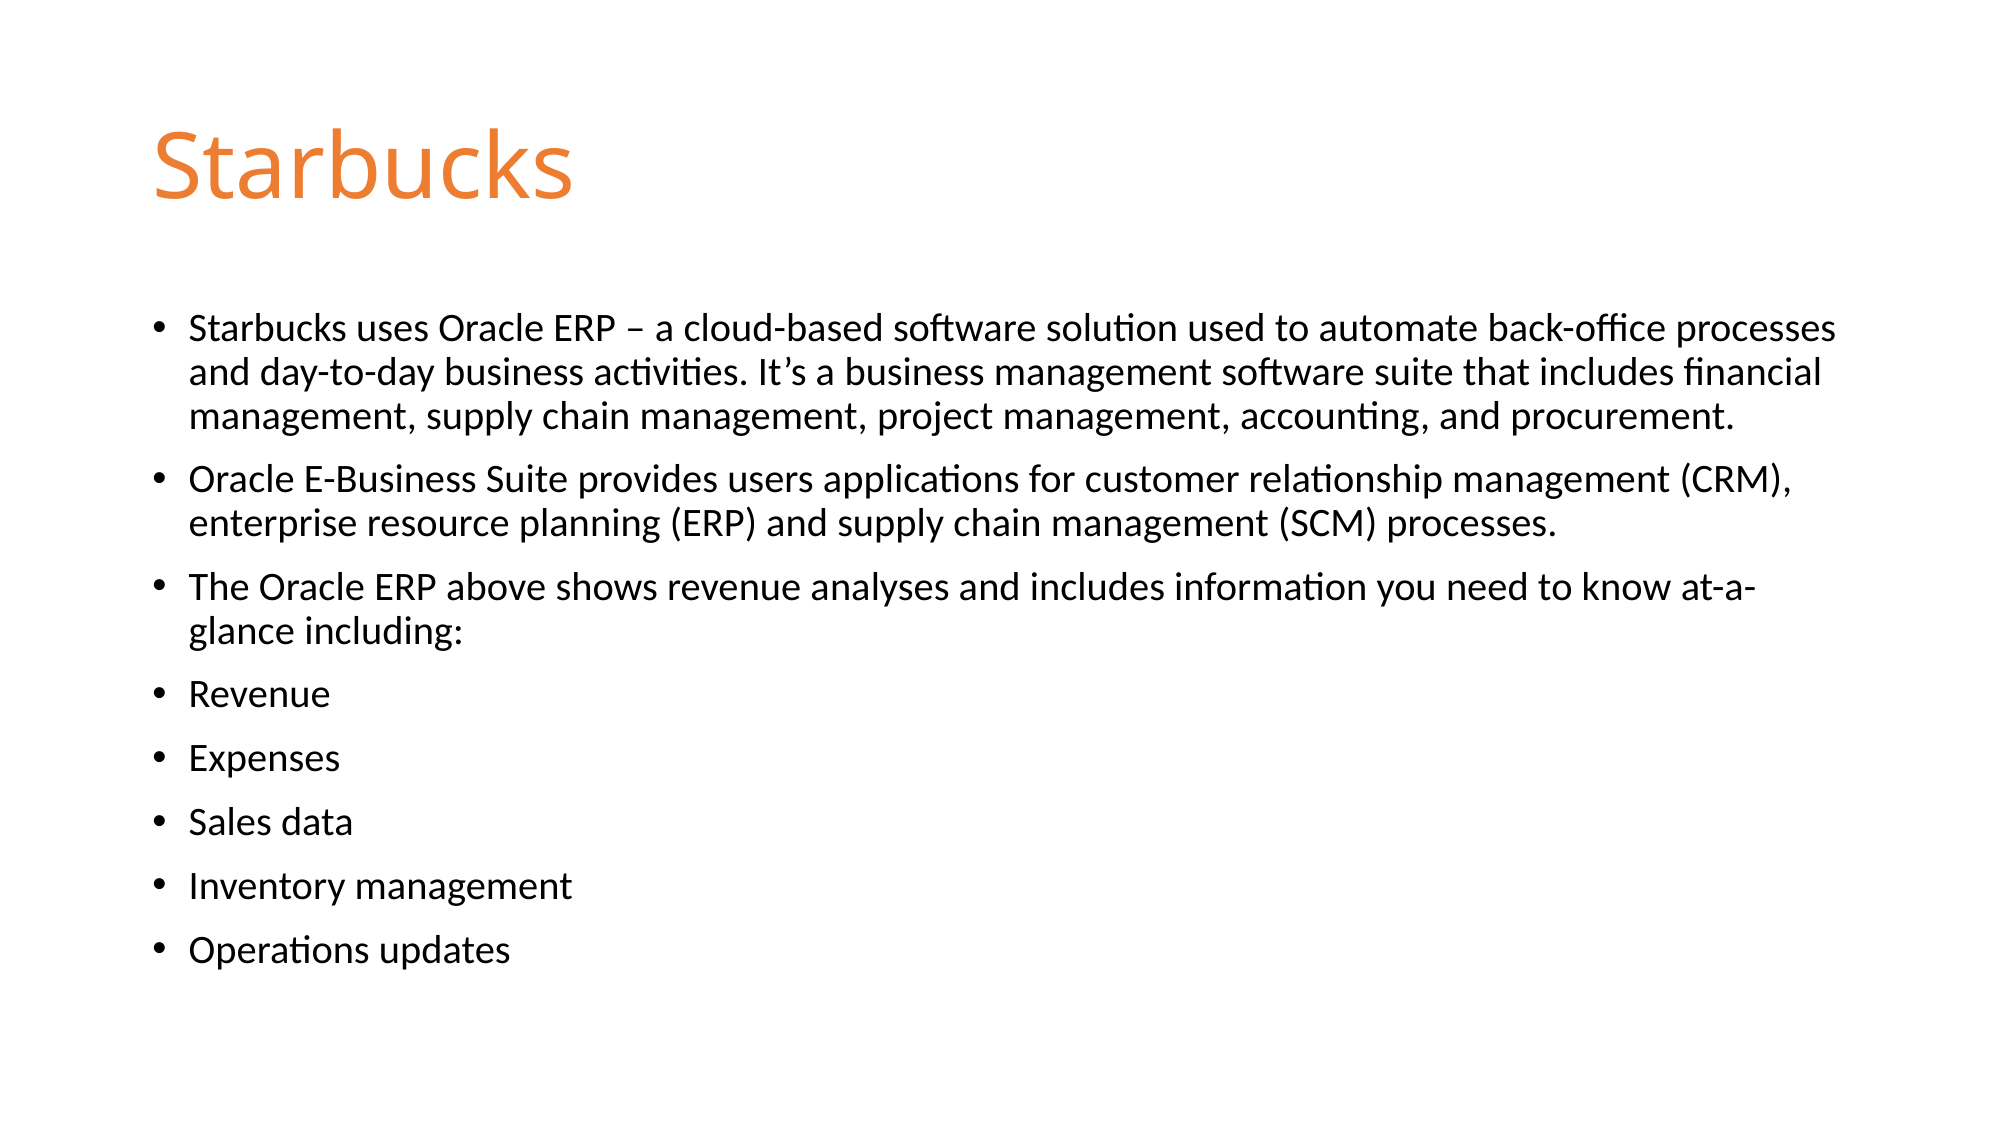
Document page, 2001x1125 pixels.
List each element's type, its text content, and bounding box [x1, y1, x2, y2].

title Starbucks [137, 59, 1863, 278]
list Starbucks uses Oracle ERP – a cloud-based software solution used to automate back-office processes and day-to-day business activities. It’s a business management software suite that includes financial management, supply chain management, project management, accounting, and procurement. Oracle E-Business Suite provides users applications for customer relationship management (CRM), enterprise resource planning (ERP) and supply chain management (SCM) processes. The Oracle ERP above shows revenue analyses and includes information you need to know at-a-glance including: Revenue Expenses Sales data Inventory management Operations updates [137, 299, 1863, 1014]
